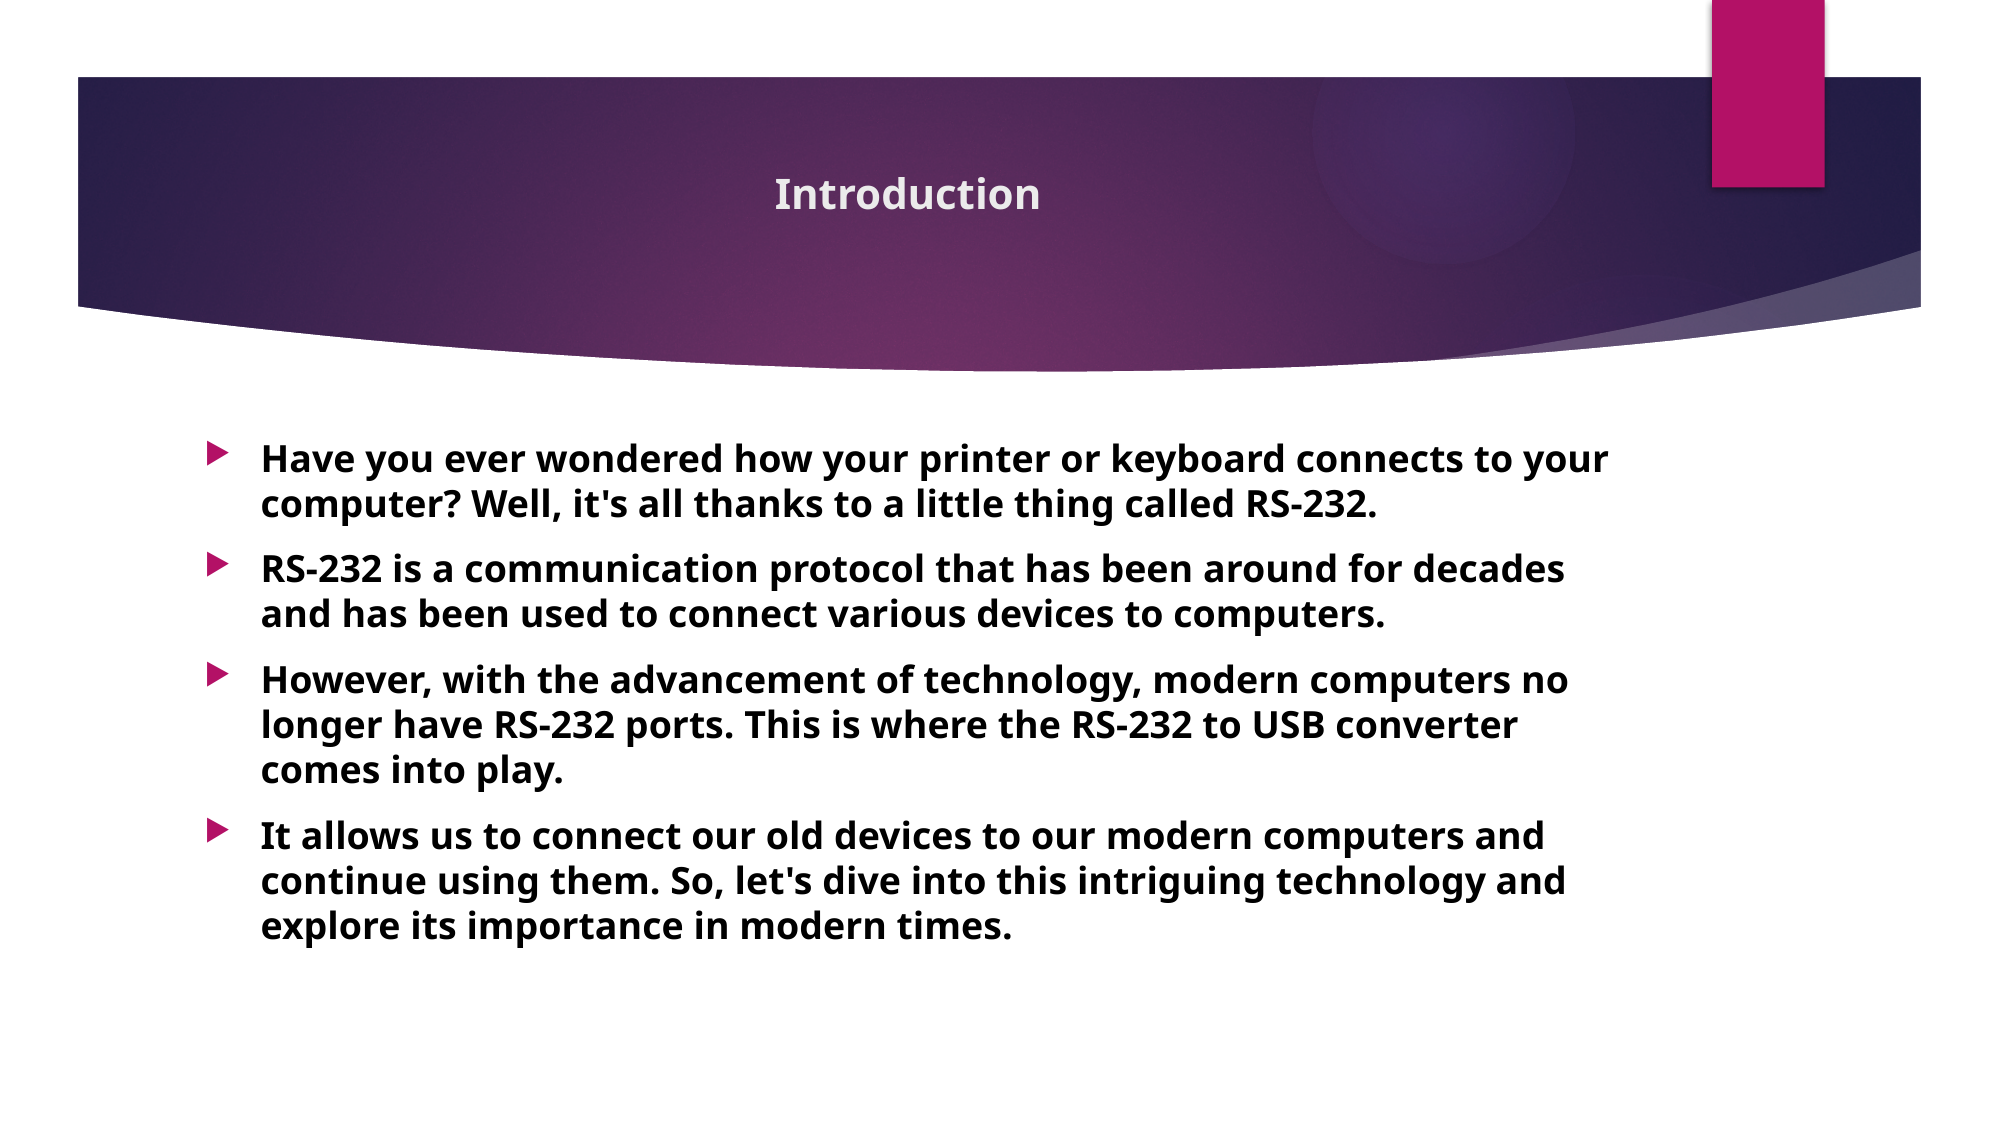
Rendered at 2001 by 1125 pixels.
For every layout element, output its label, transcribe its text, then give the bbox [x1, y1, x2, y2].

title Introduction [189, 159, 1627, 276]
list Have you ever wondered how your printer or keyboard connects to your computer? Well, it's all thanks to a little thing called RS-232. RS-232 is a communication protocol that has been around for decades and has been used to connect various devices to computers. However, with the advancement of technology, modern computers no longer have RS-232 ports. This is where the RS-232 to USB converter comes into play. It allows us to connect our old devices to our modern computers and continue using them. So, let's dive into this intriguing technology and explore its importance in modern times. [189, 427, 1638, 988]
